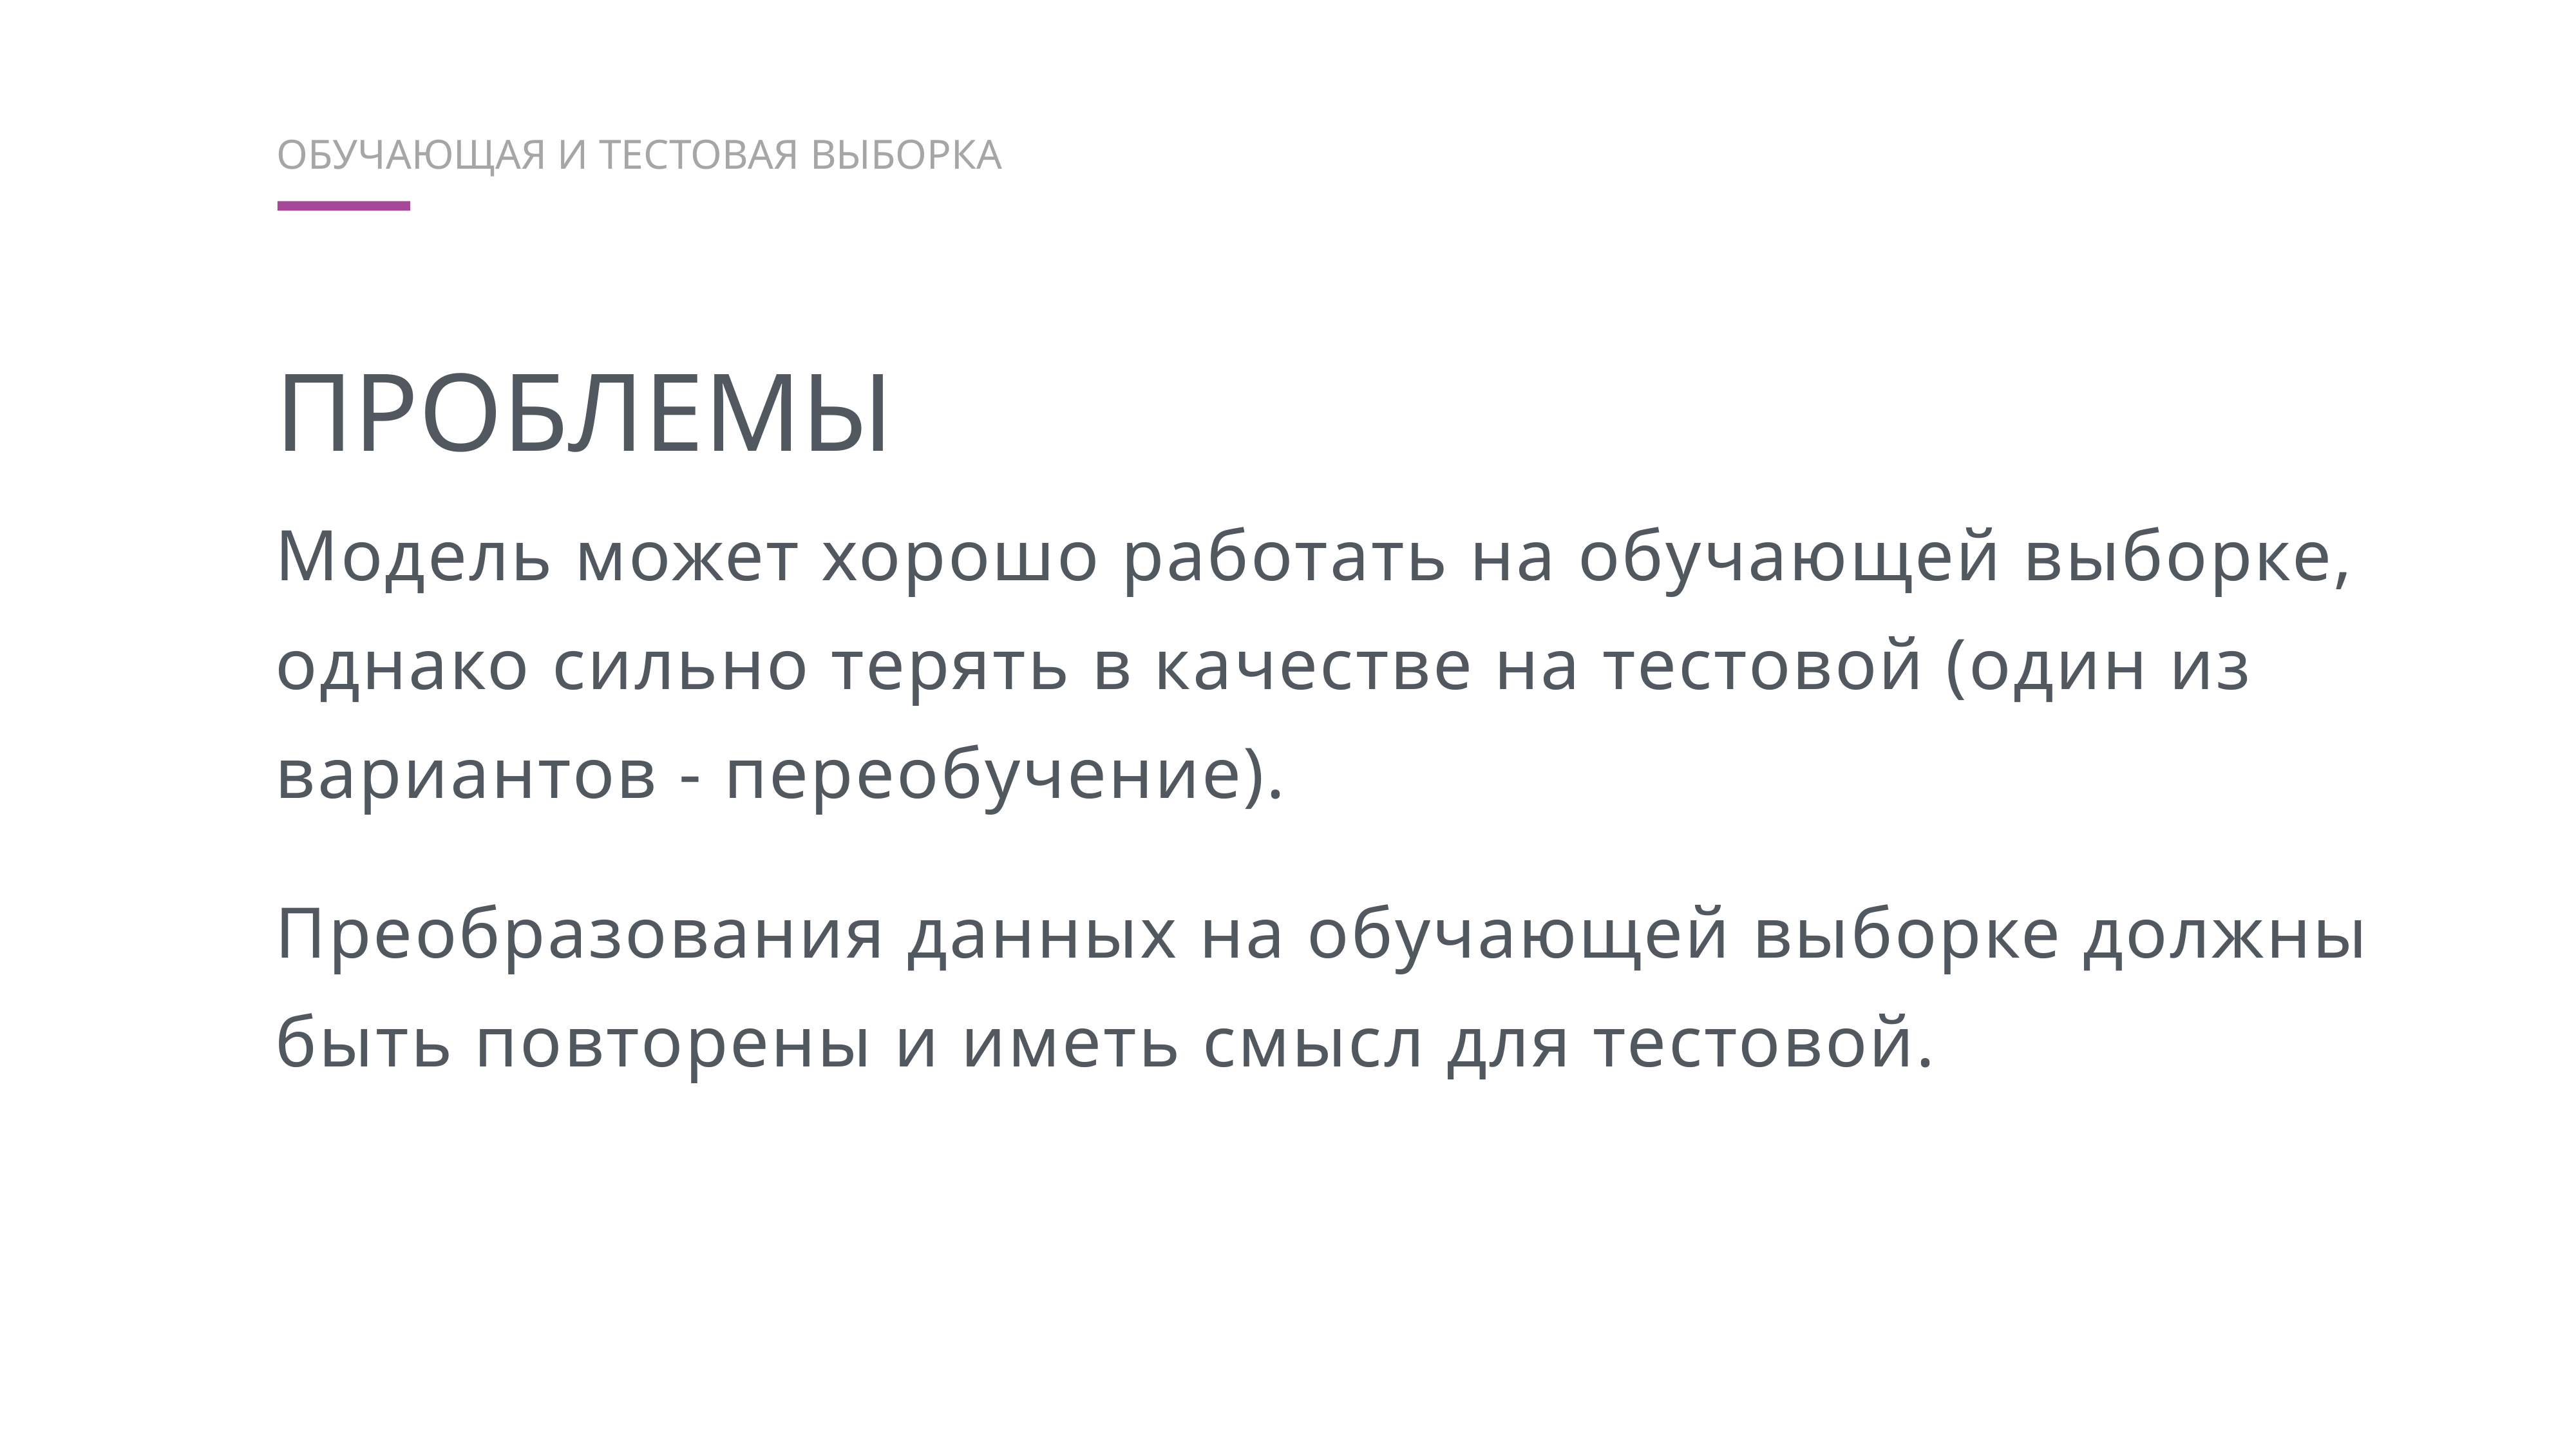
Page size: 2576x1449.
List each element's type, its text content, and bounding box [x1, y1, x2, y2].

text_box обучающая и тестовая выборка [271, 108, 2318, 182]
text_box Проблемы [270, 299, 2316, 478]
text_box Модель может хорошо работать на обучающей выборке, однако сильно терять в качестве на тестовой (один из вариантов - переобучение). Преобразования данных на обучающей выборке должны быть повторены и иметь смысл для тестовой. [270, 480, 2409, 1086]
